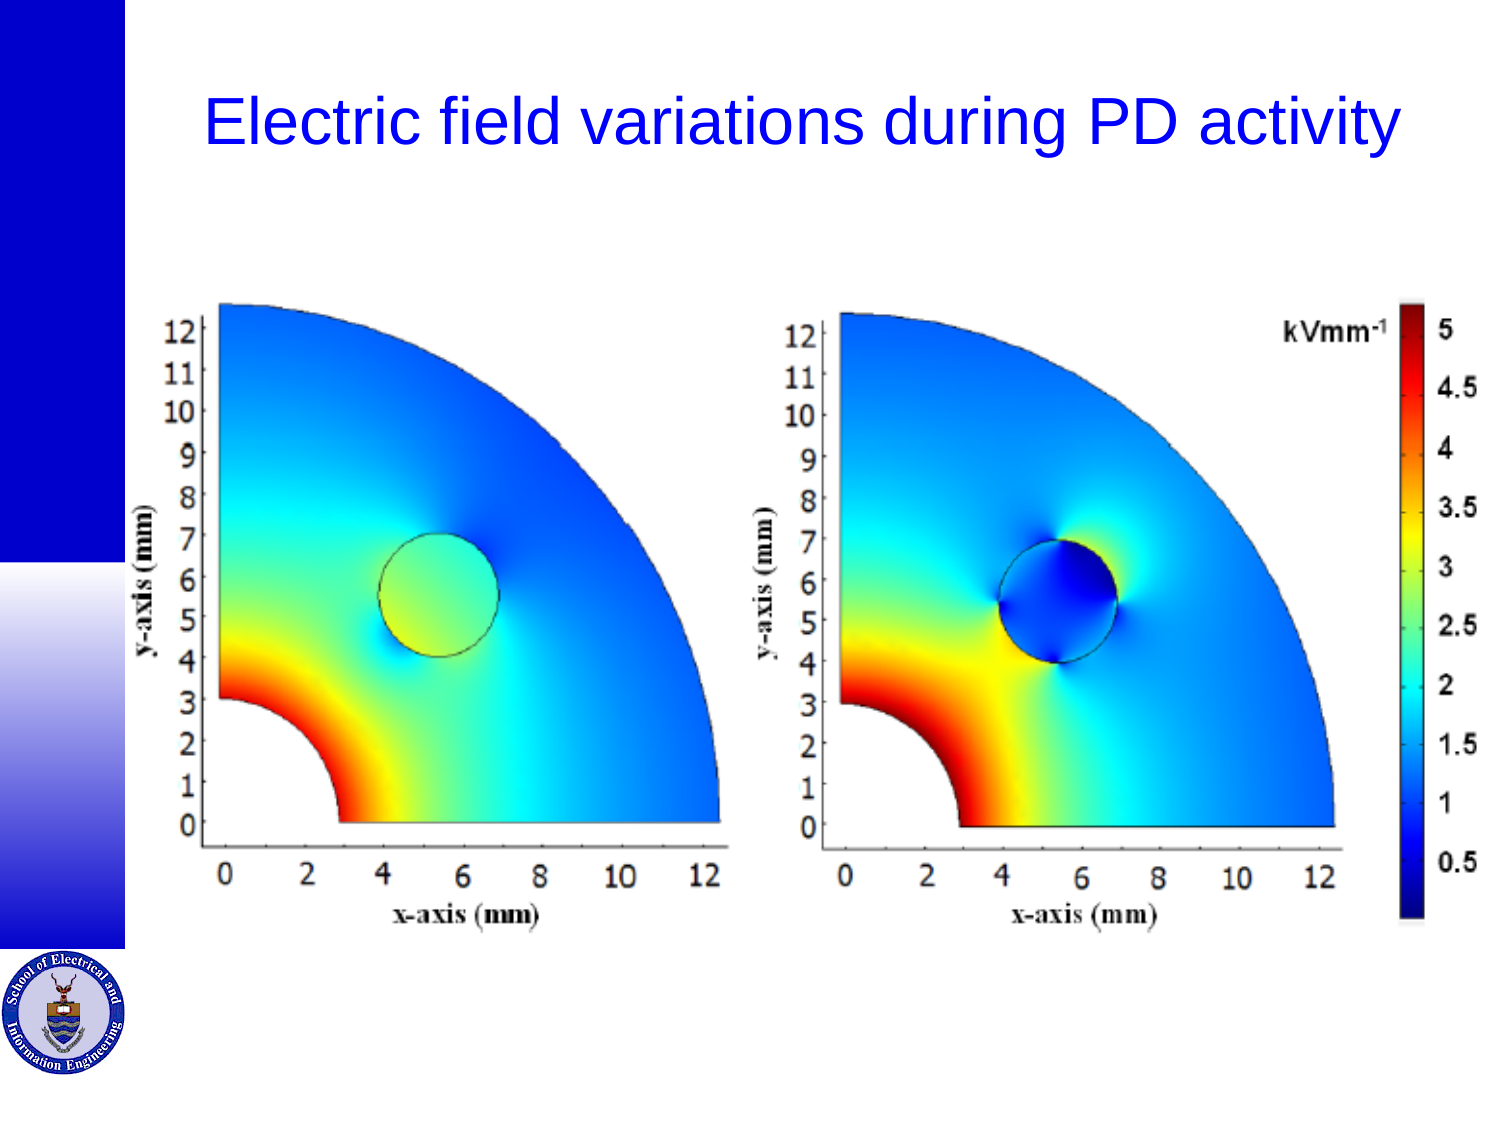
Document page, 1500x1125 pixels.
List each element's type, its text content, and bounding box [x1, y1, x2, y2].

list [124, 278, 1500, 944]
picture [0, 949, 125, 1075]
title Electric field variations during PD activity [159, 42, 1448, 193]
